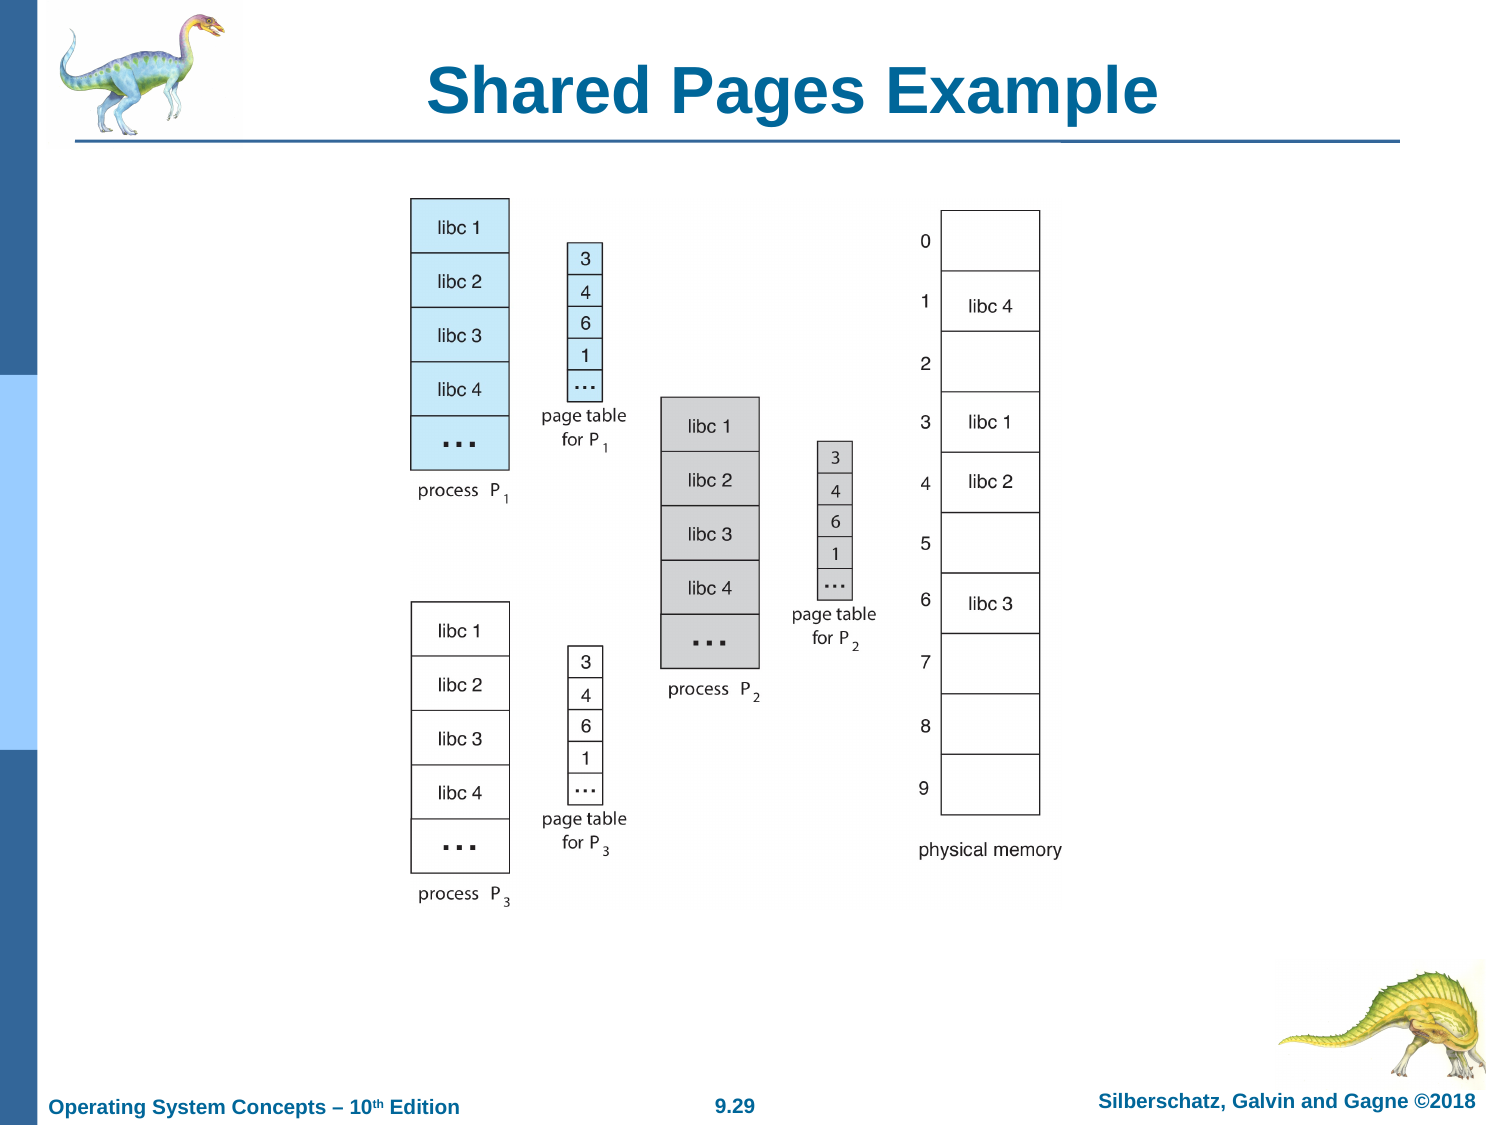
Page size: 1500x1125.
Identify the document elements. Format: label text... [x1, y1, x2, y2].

picture [1275, 959, 1486, 1090]
title Shared Pages Example [161, 40, 1425, 135]
picture [409, 198, 1063, 910]
picture [46, 0, 243, 149]
